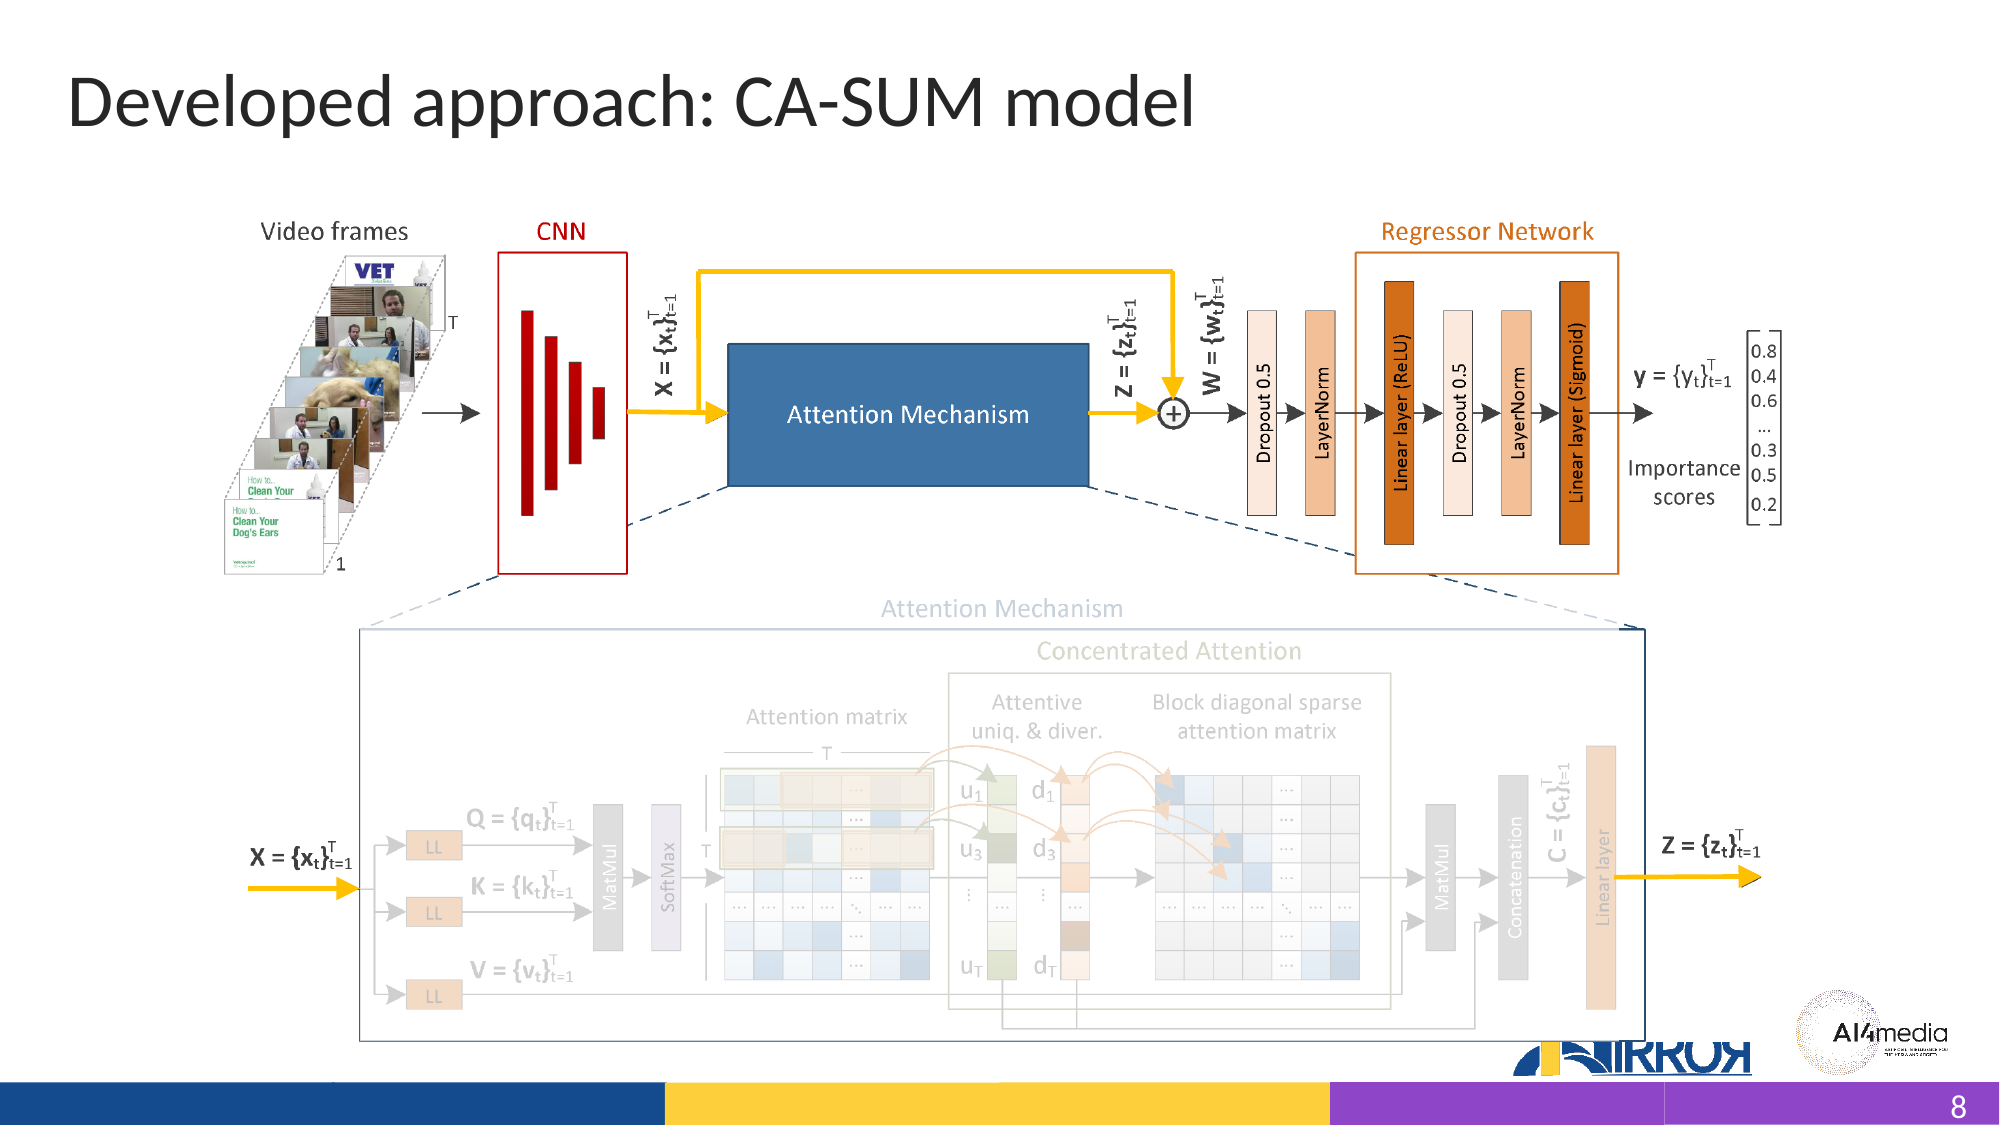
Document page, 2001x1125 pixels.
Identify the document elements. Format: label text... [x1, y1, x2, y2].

picture [223, 185, 1782, 1082]
picture [1787, 972, 1956, 1074]
slide_number 8 [1532, 1074, 1983, 1125]
list Developed approach: CA-SUM model [53, 42, 1952, 162]
